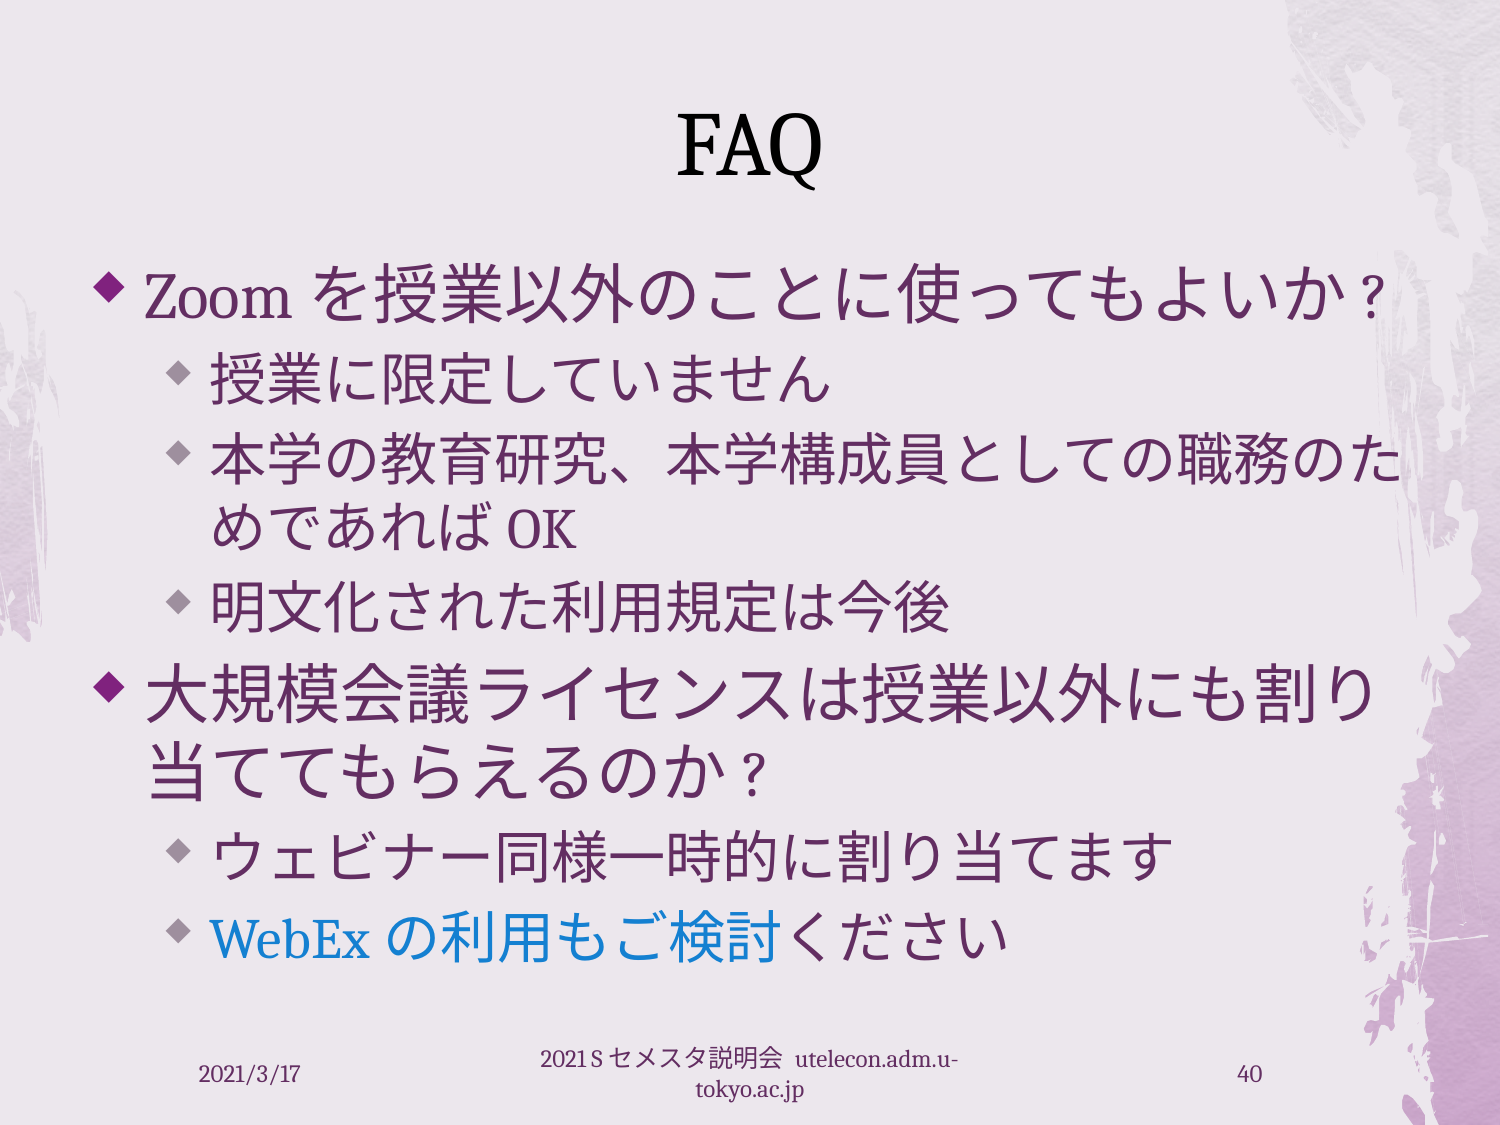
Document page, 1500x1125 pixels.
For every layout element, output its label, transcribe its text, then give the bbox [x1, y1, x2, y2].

list Zoomを授業以外のことに使ってもよいか? 授業に限定していません 本学の教育研究、本学構成員としての職務のためであればOK 明文化された利用規定は今後 大規模会議ライセンスは授業以外にも割り当ててもらえるのか? ウェビナー同様一時的に割り当てます WebExの利用もご検討ください [75, 246, 1425, 989]
footer 2021 Sセメスタ説明会 utelecon.adm.u-tokyo.ac.jp [512, 1042, 988, 1103]
slide_number 40 [1074, 1042, 1425, 1103]
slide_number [75, 1042, 425, 1103]
title FAQ [75, 45, 1425, 233]
